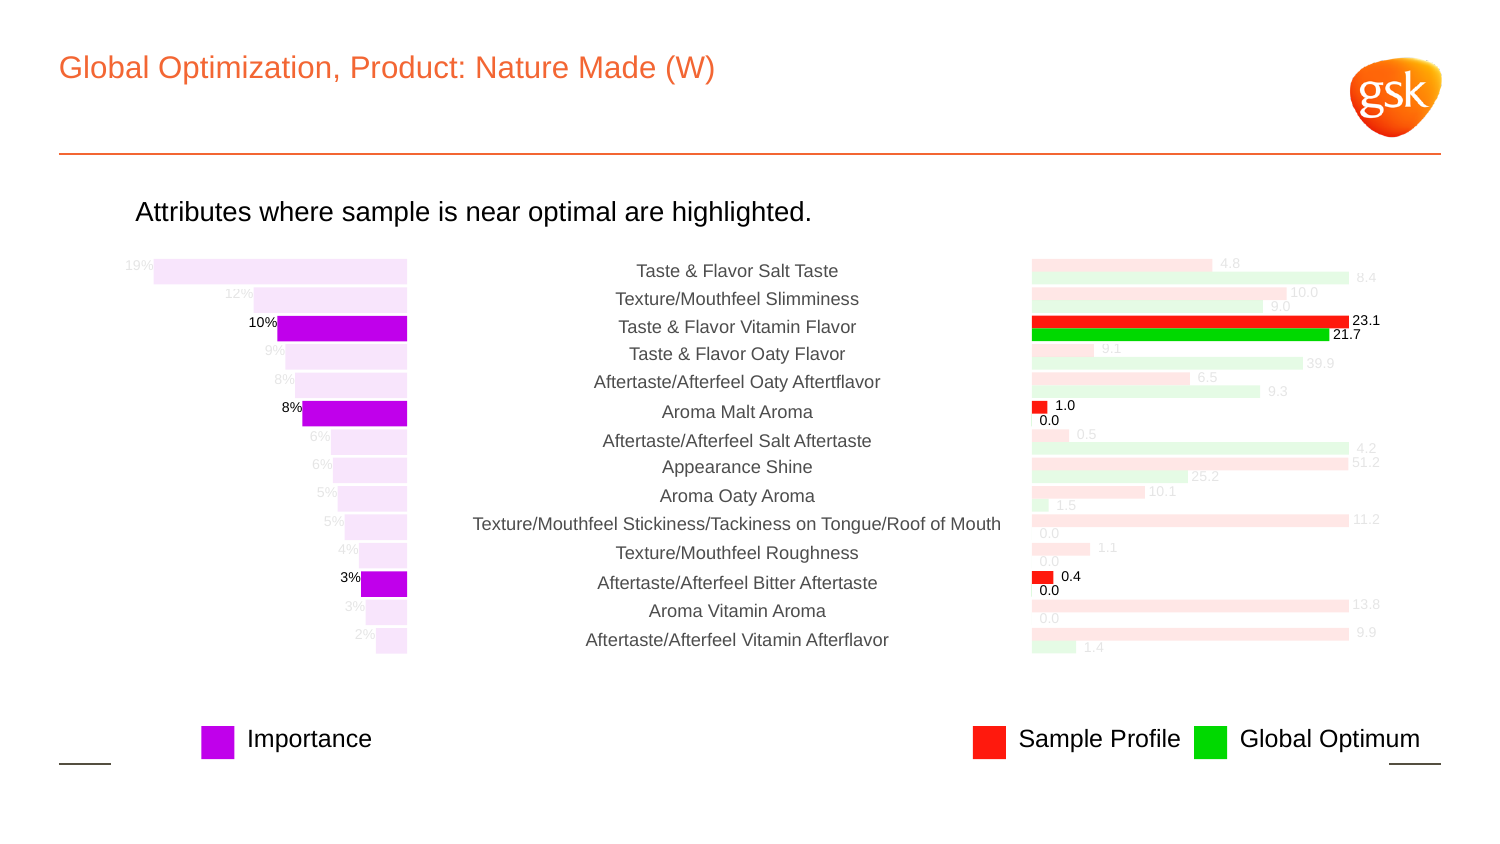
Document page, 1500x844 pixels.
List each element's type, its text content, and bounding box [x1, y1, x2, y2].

title Global Optimization, Product: Nature Made (W) [58, 47, 1302, 86]
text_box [112, 194, 1388, 796]
picture [1333, 38, 1457, 157]
